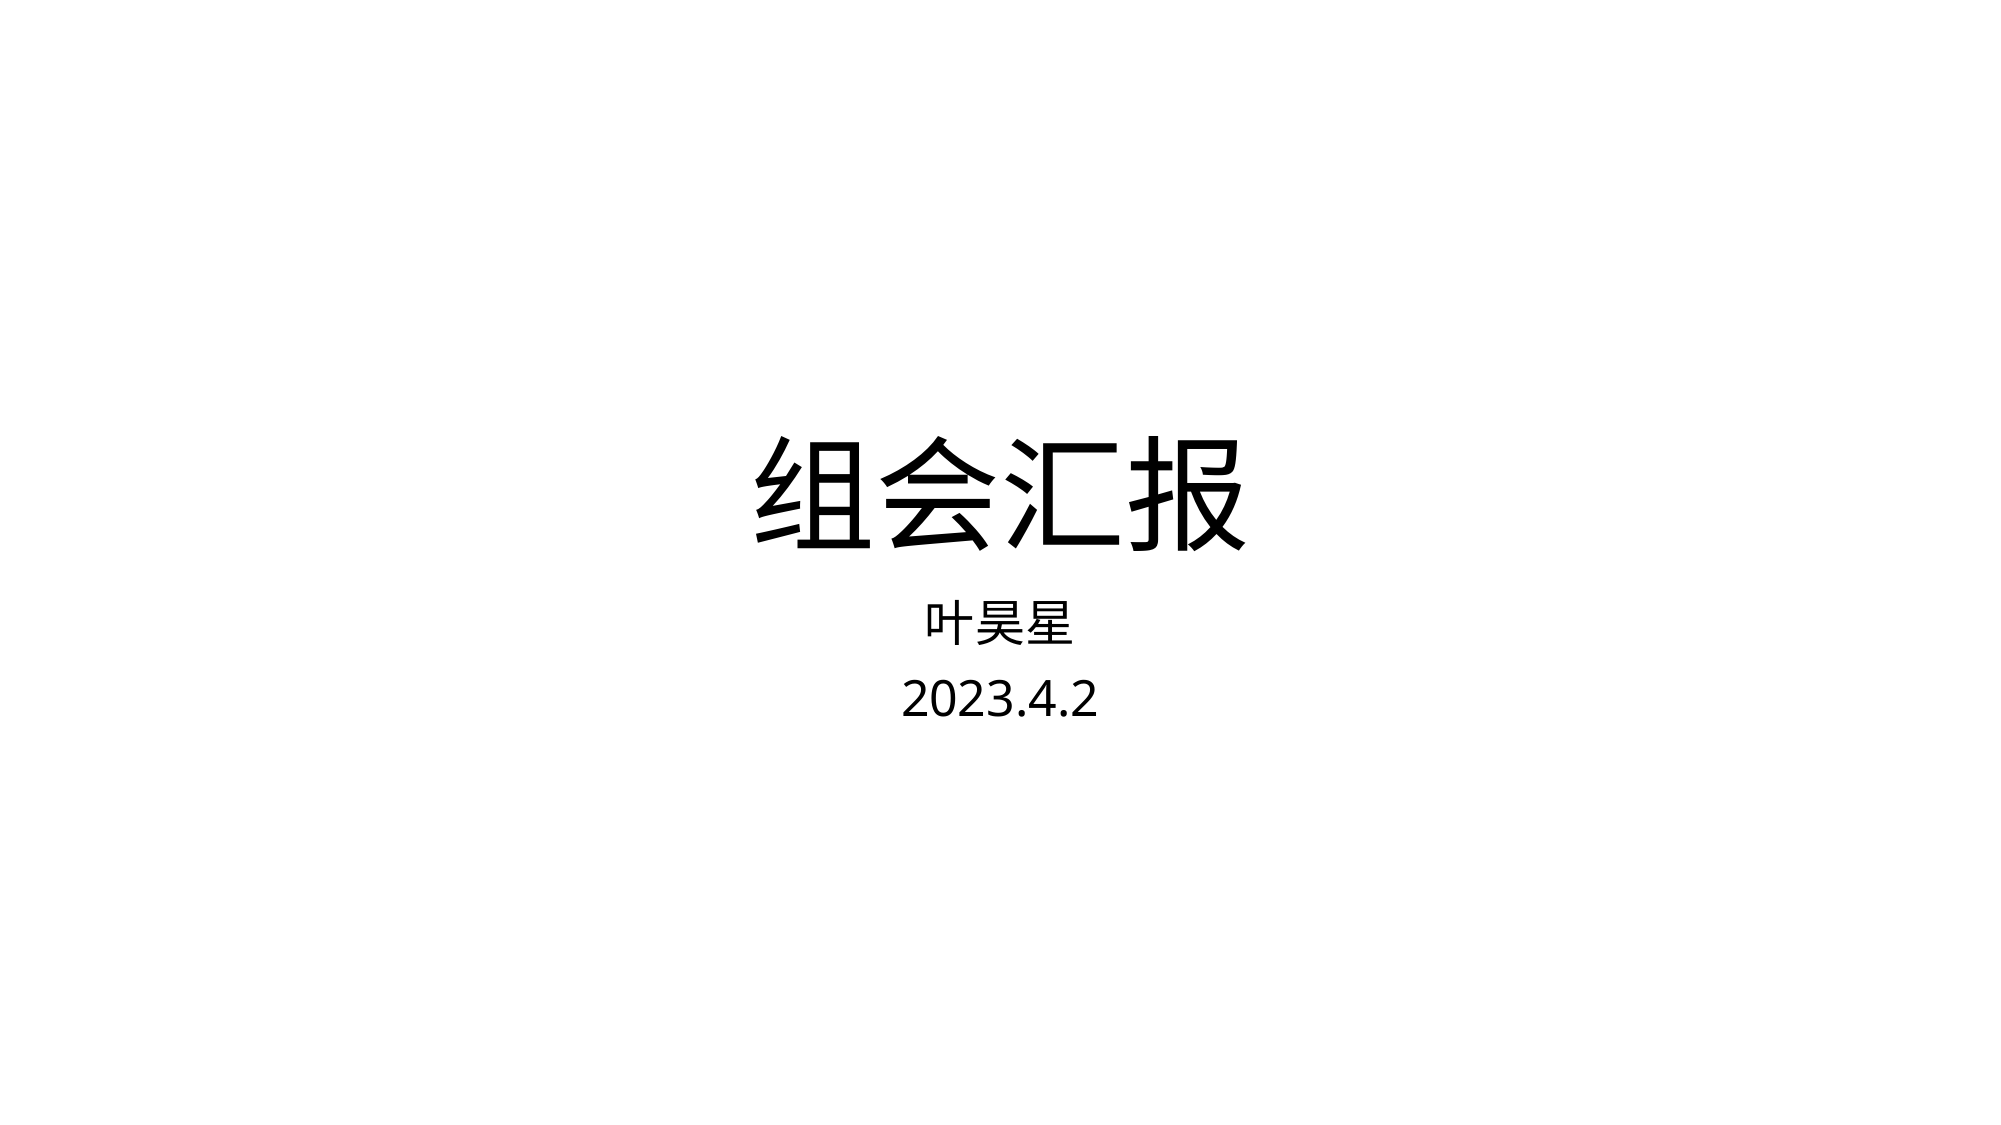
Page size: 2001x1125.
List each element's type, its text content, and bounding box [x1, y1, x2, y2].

title 组会汇报 [249, 184, 1750, 576]
subtitle 叶昊星 2023.4.2 [249, 590, 1750, 863]
